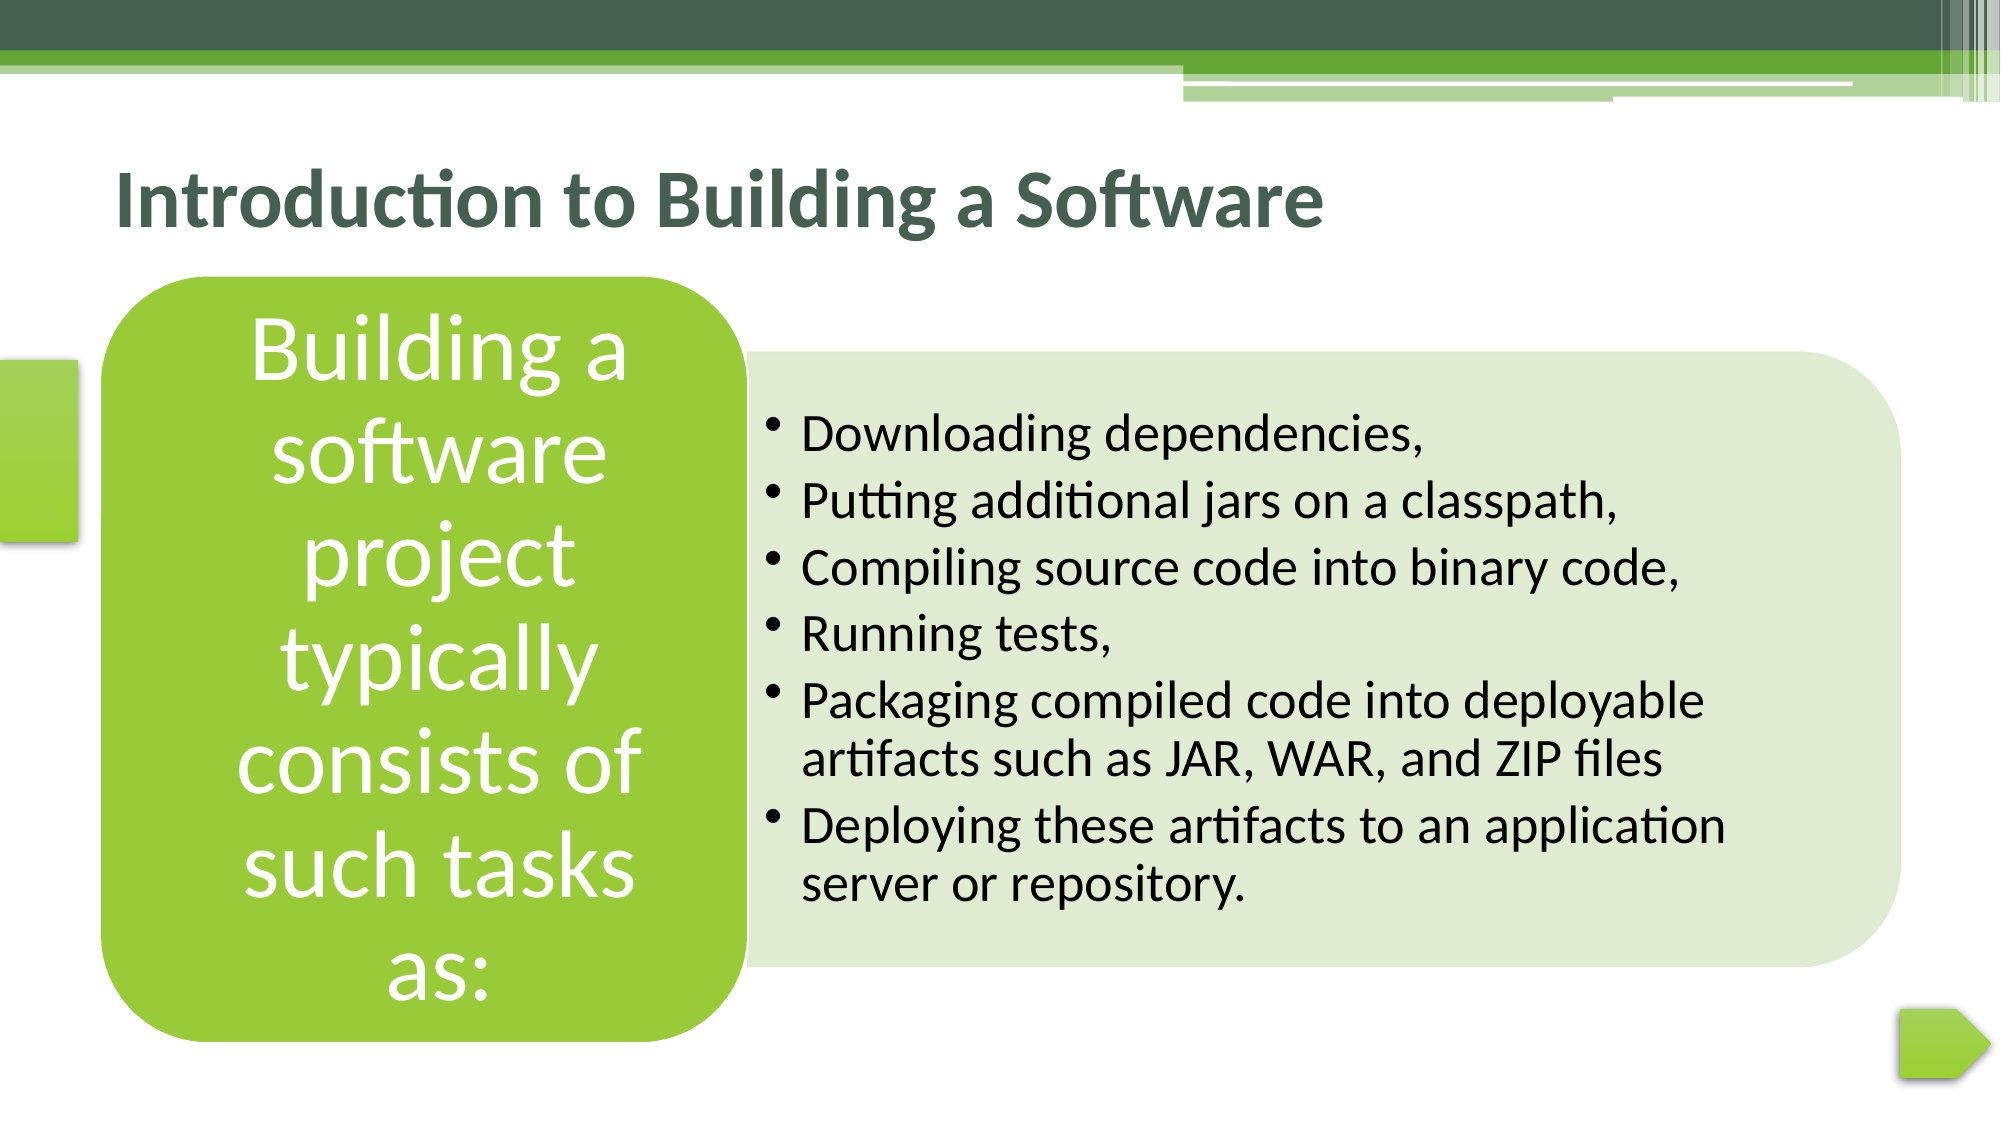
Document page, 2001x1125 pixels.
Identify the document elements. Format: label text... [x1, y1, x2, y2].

title Introduction to Building a Software [99, 107, 1900, 275]
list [99, 275, 1900, 1044]
